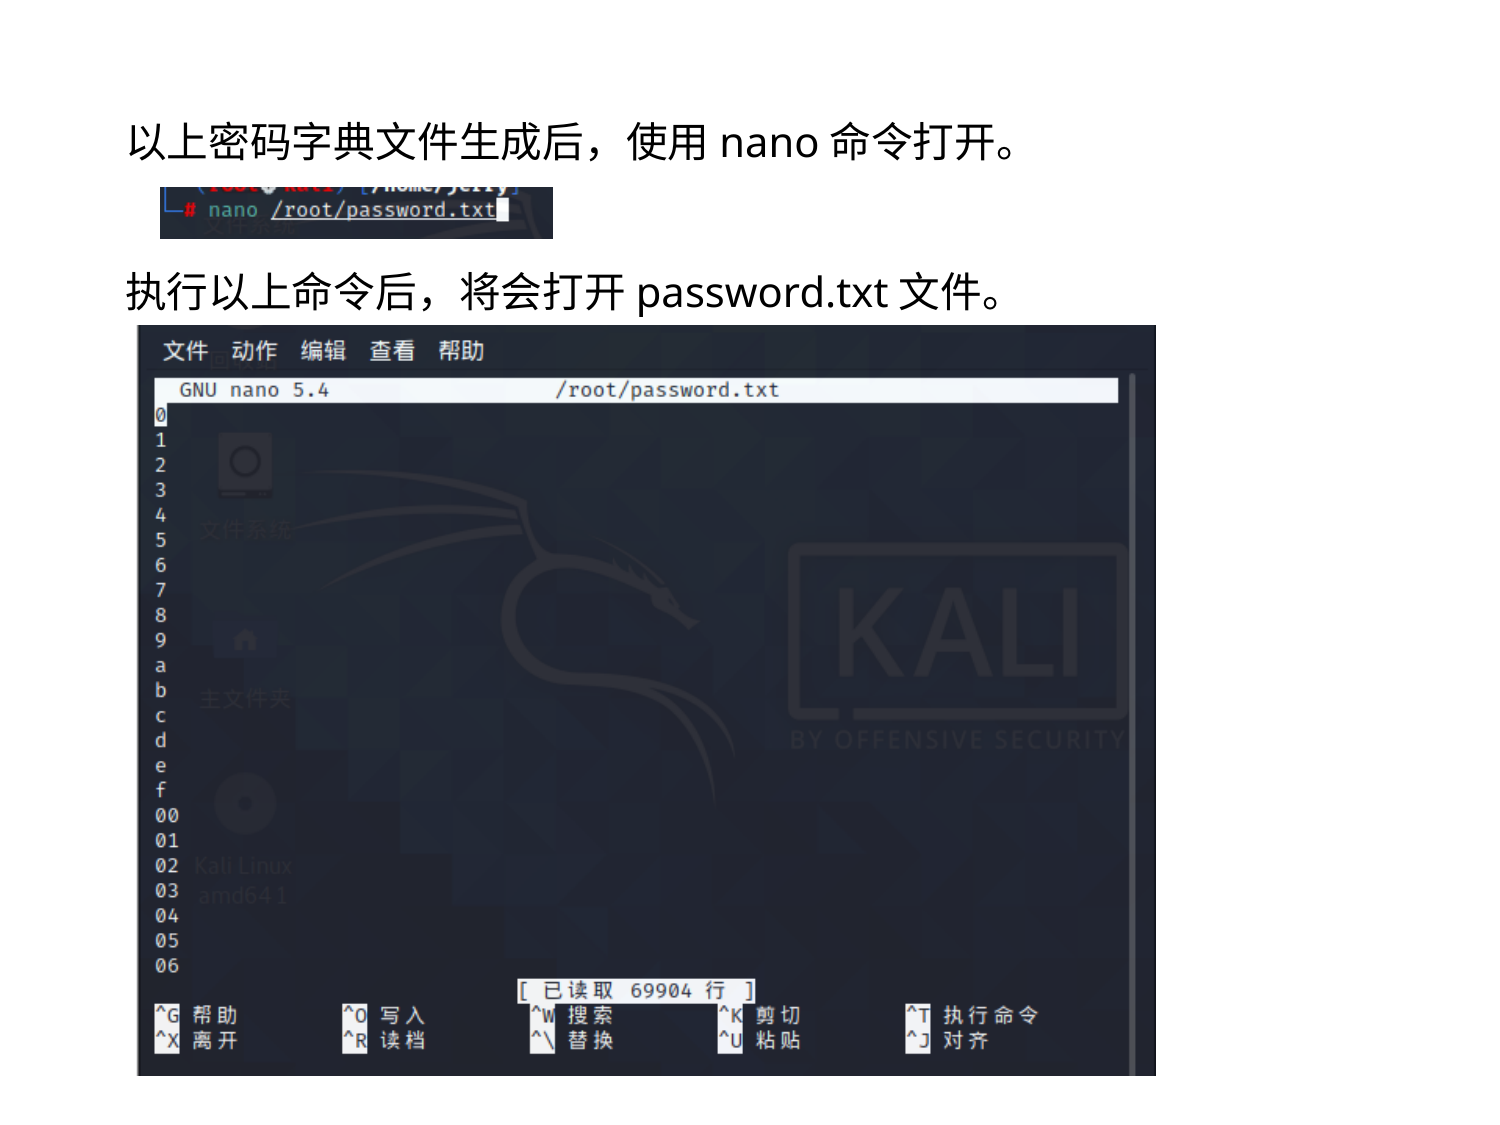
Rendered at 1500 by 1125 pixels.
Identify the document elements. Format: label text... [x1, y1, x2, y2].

picture [136, 325, 1156, 1076]
text_box 以上密码字典文件生成后，使用nano命令打开。 执行以上命令后，将会打开password.txt文件。 [110, 108, 1427, 324]
picture [160, 187, 553, 239]
